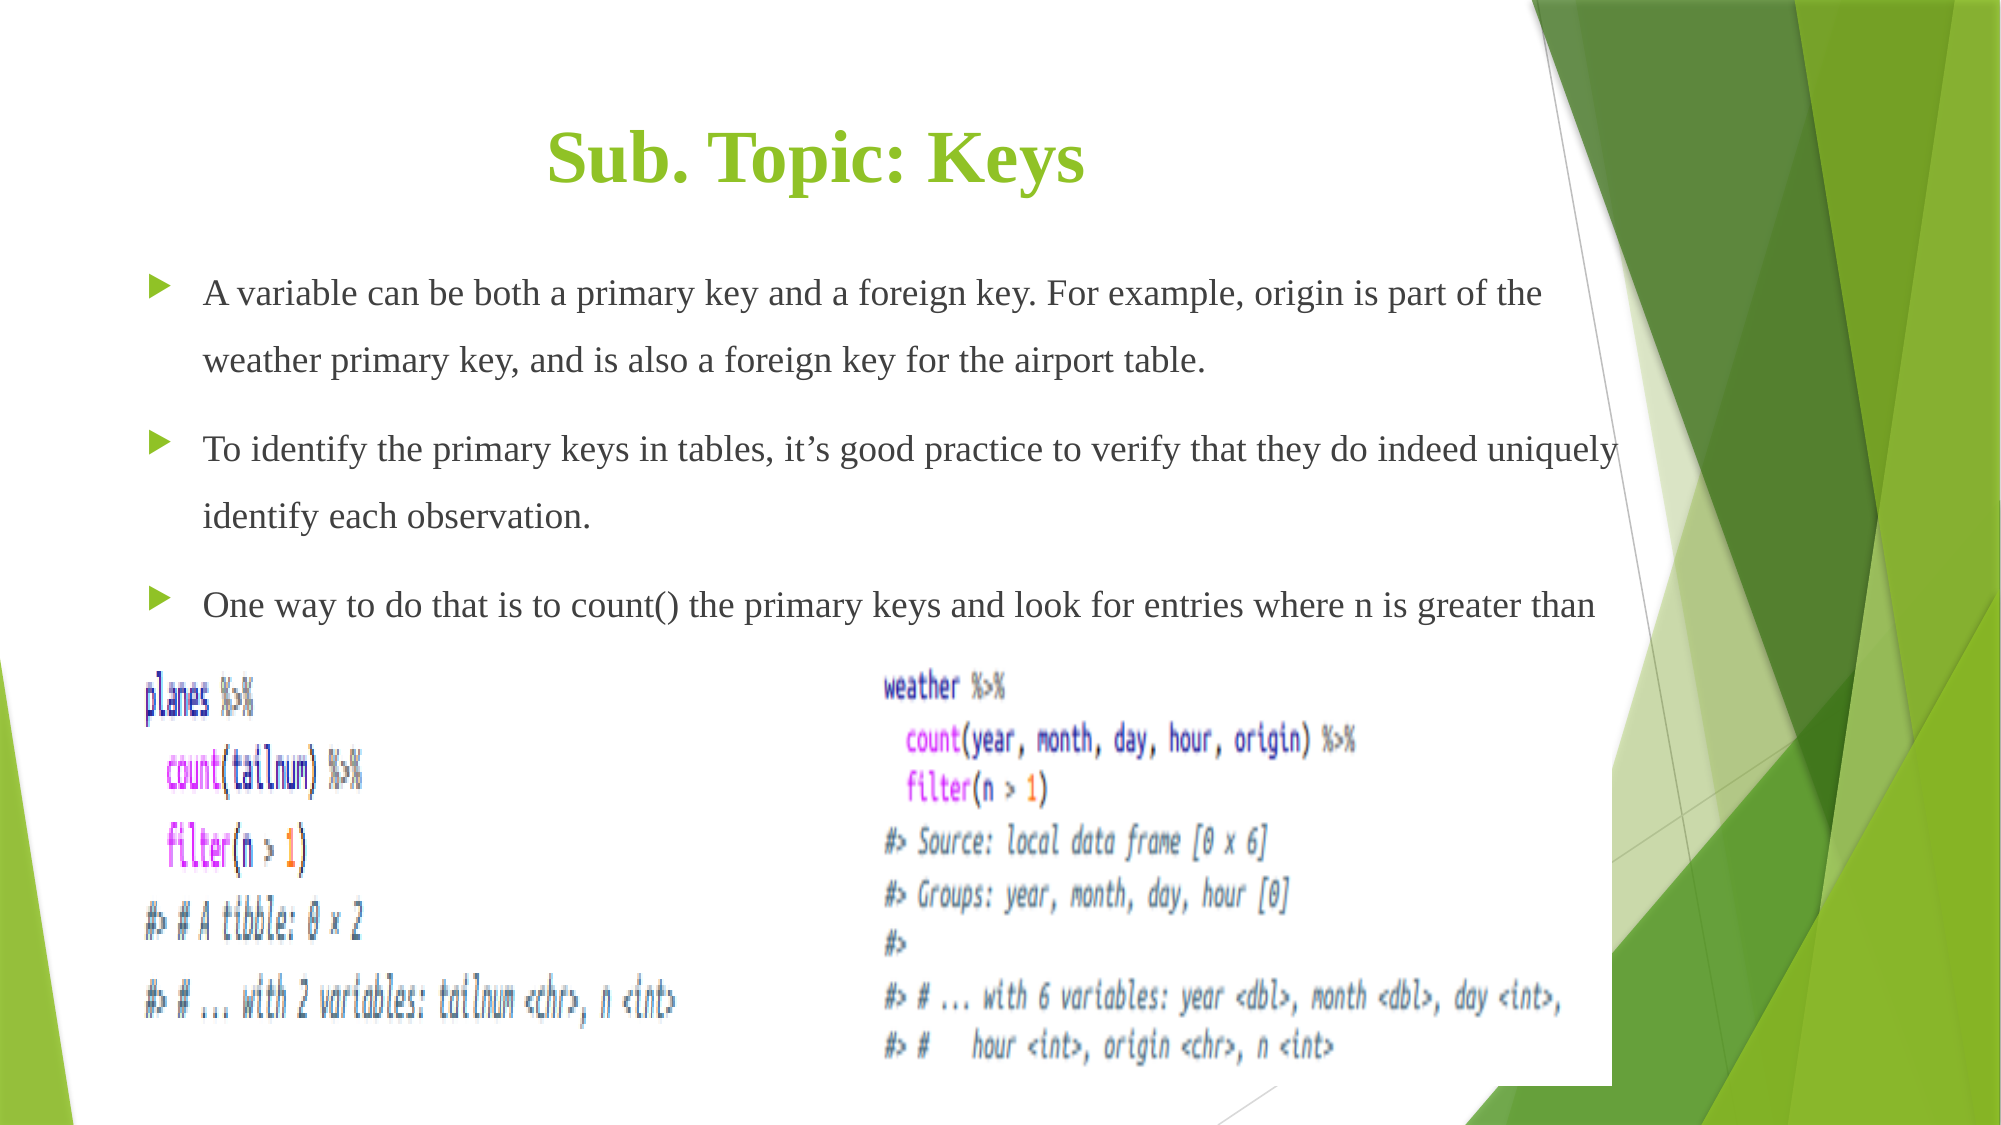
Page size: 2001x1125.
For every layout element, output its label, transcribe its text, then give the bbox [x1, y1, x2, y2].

list A variable can be both a primary key and a foreign key. For example, origin is part of the weather primary key, and is also a foreign key for the airport table. To identify the primary keys in tables, it’s good practice to verify that they do indeed uniquely identify each observation. One way to do that is to count() the primary keys and look for entries where n is greater than one [131, 237, 1673, 875]
picture [114, 648, 717, 1087]
picture [834, 665, 1613, 1087]
title Sub. Topic: Keys [111, 99, 1522, 317]
